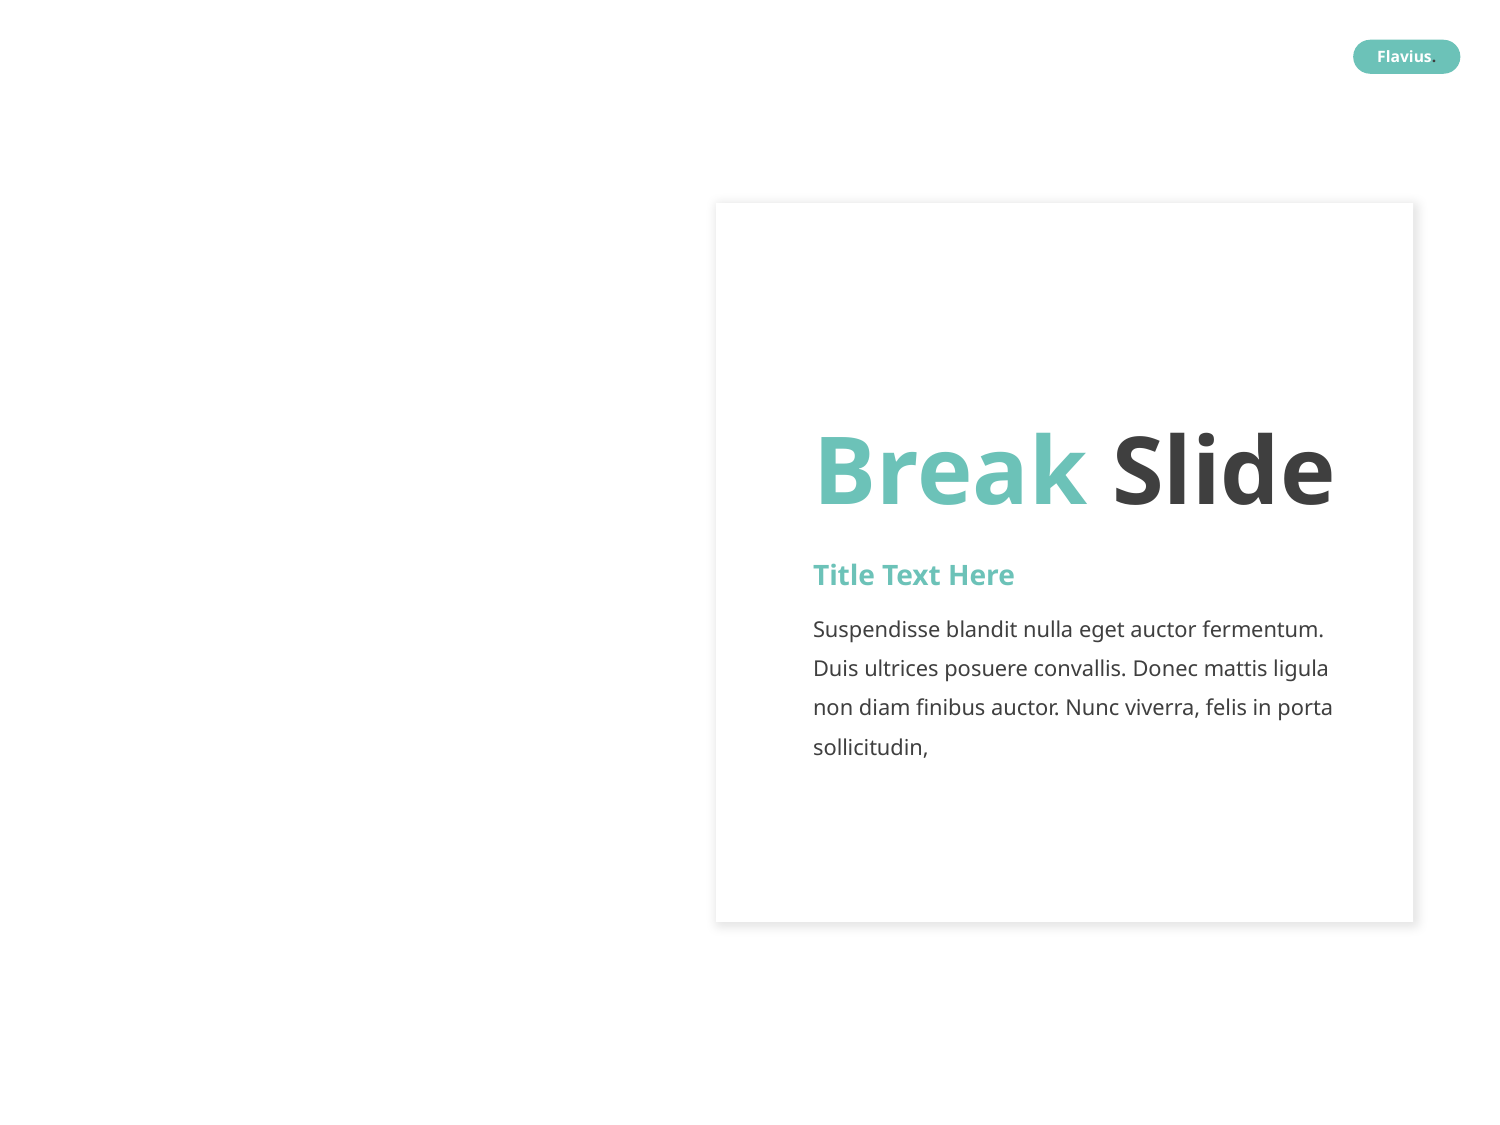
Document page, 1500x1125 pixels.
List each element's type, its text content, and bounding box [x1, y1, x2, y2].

text_box [837, 202, 1414, 923]
text_box Break Slide [837, 403, 1396, 531]
text_box Title Text Here [837, 549, 1072, 598]
picture [58, 95, 837, 1030]
text_box Suspendisse blandit nulla eget auctor fermentum. Duis ultrices posuere convallis. Donec mattis ligula non diam finibus auctor. Nunc viverra, felis in porta sollicitudin, [837, 594, 1350, 767]
